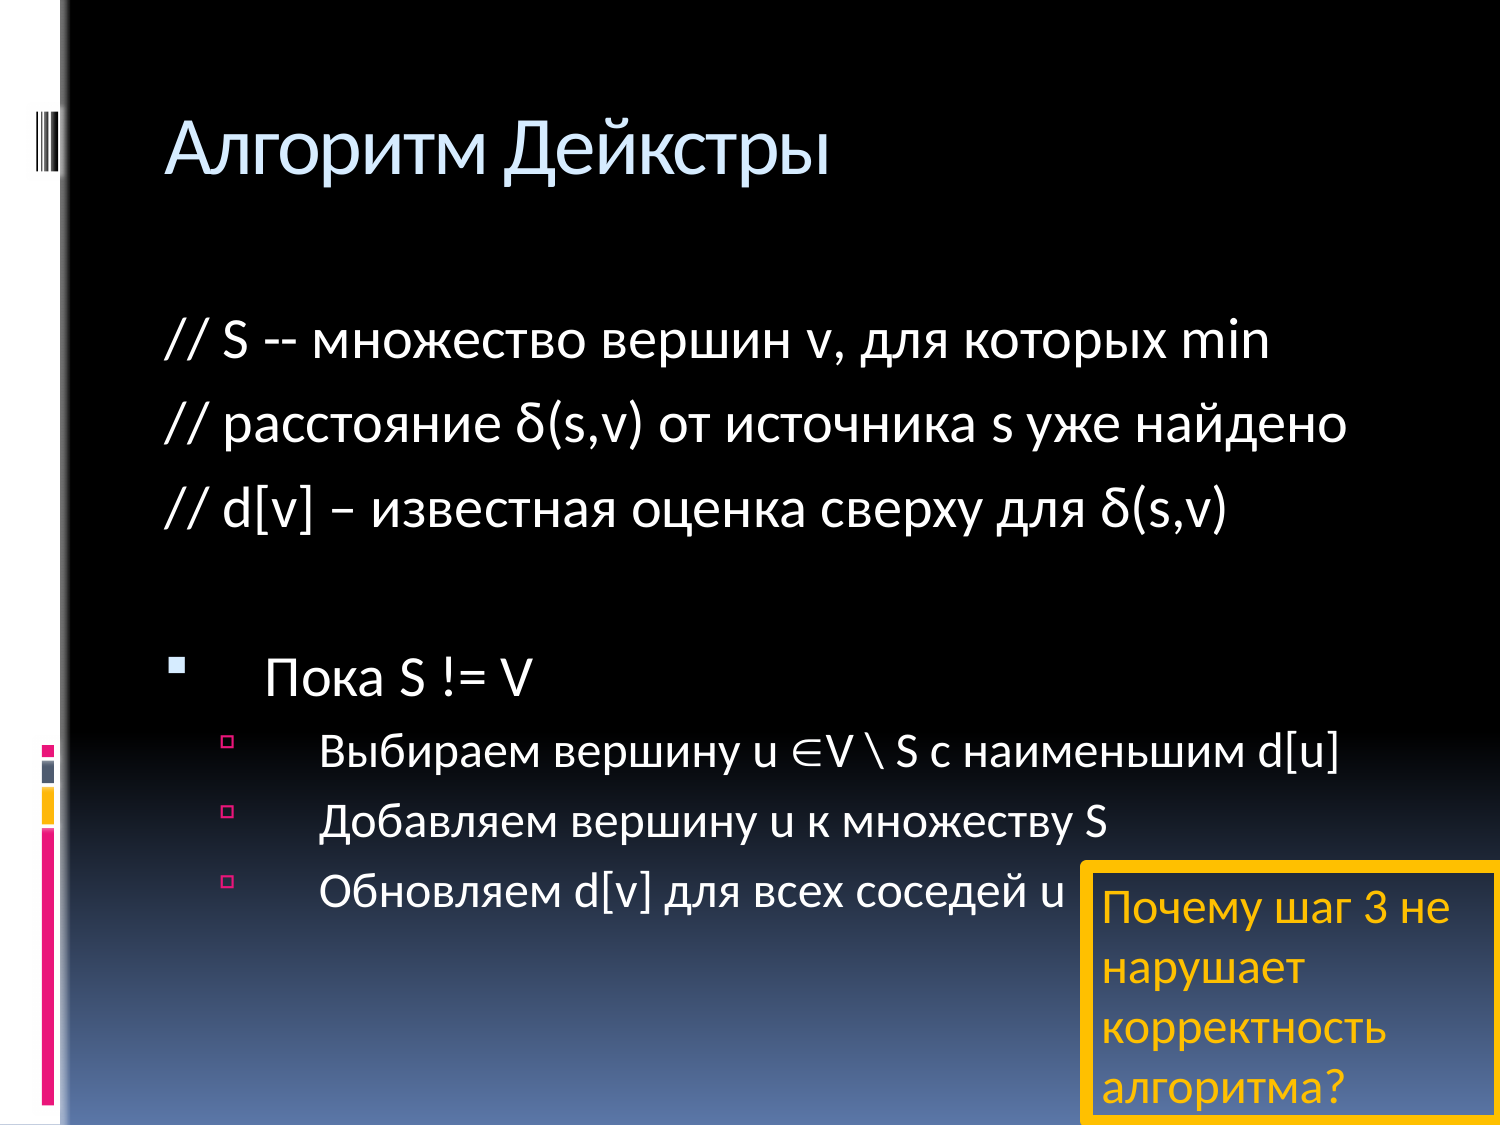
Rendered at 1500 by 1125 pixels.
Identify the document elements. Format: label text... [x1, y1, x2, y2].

title Алгоритм Дейкстры [150, 83, 1425, 234]
list // S -- множество вершин v, для которых min // расстояние δ(s,v) от источника s уже найдено // d[v] – известная оценка сверху для δ(s,v) Пока S != V Выбираем вершину u V \ S c наименьшим d[u] Добавляем вершину u к множеству S Обновляем d[v] для всех соседей u [150, 292, 1425, 1043]
text_box Почему шаг 3 не нарушает корректность алгоритма? [1086, 866, 1500, 1122]
